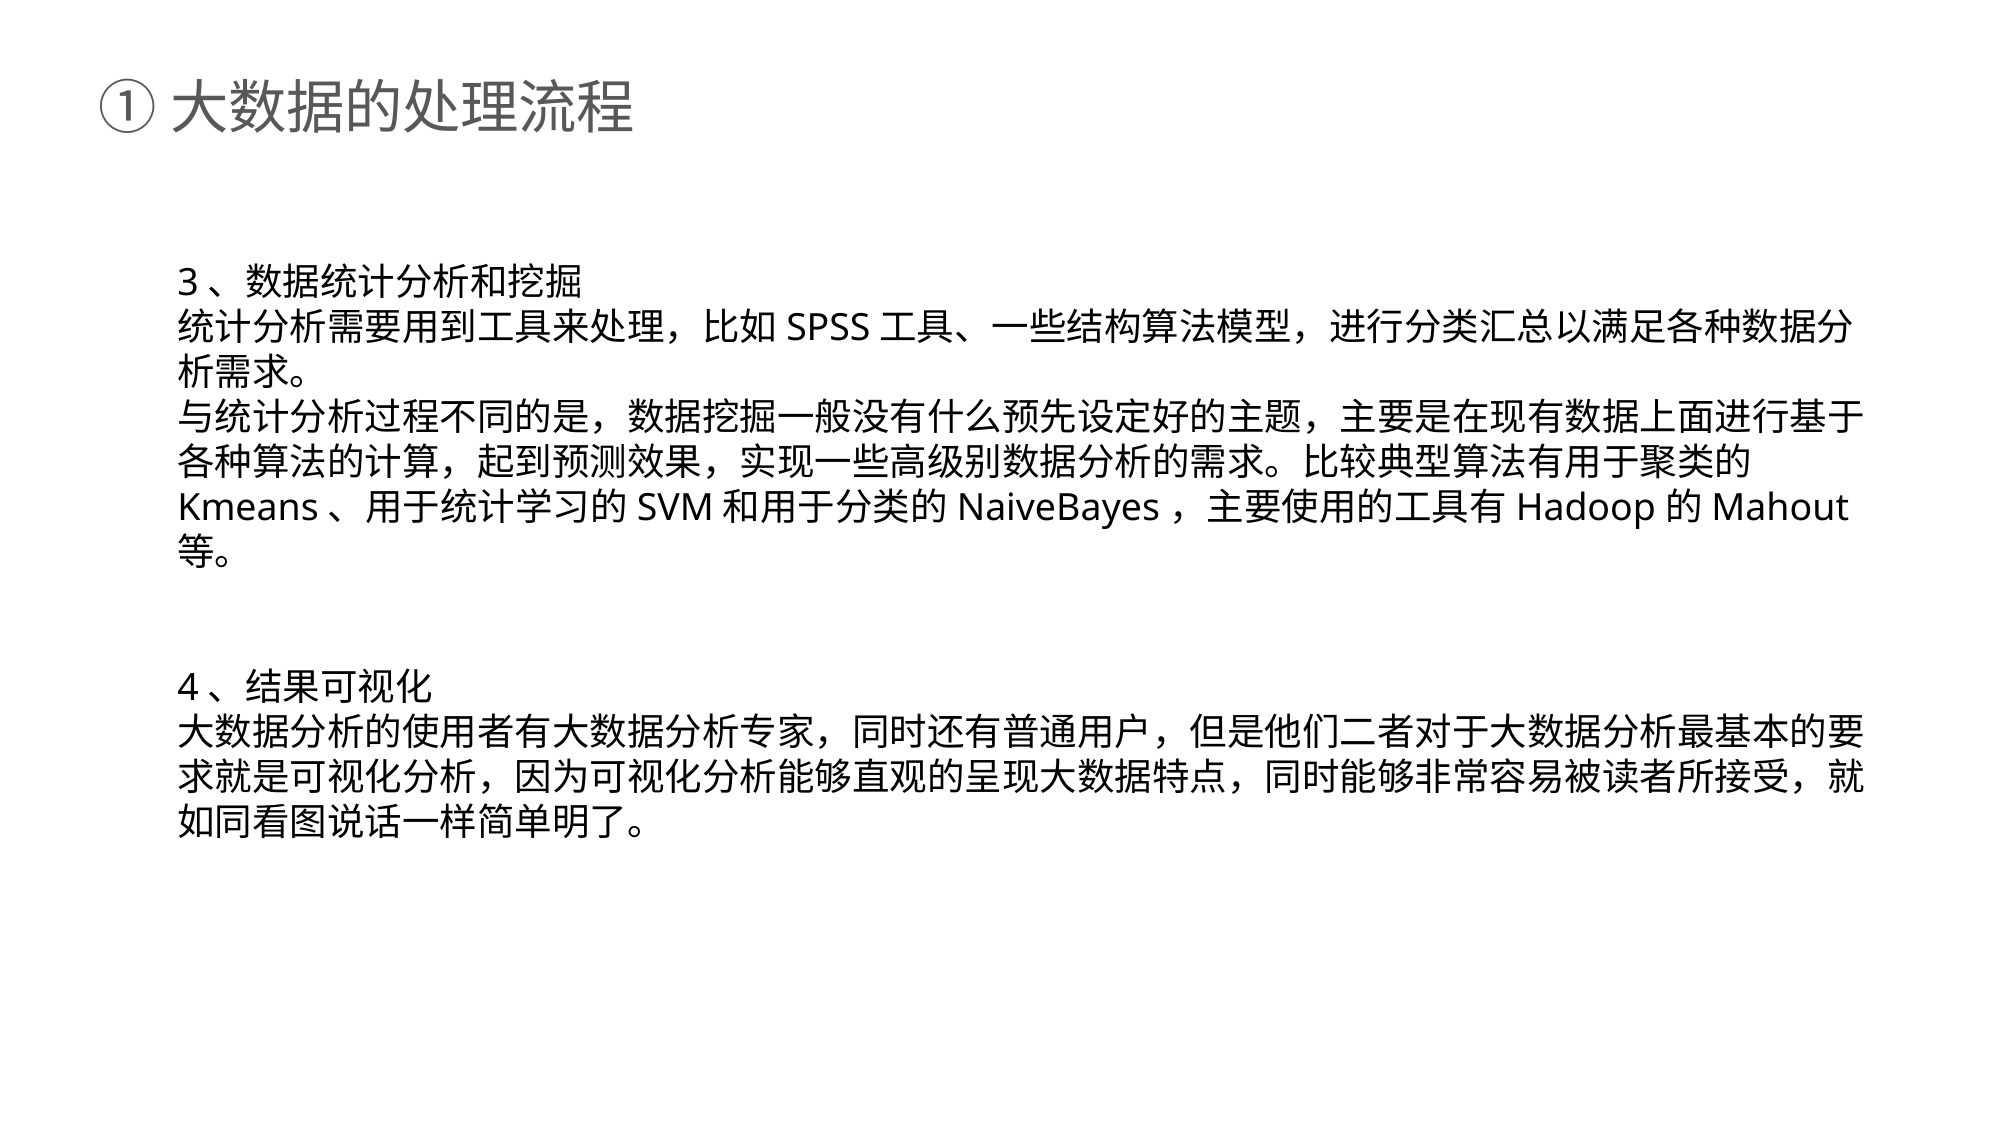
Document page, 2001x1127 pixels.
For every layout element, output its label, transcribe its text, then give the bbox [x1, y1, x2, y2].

text_box ①大数据的处理流程 [83, 63, 650, 148]
text_box 3、数据统计分析和挖掘 统计分析需要用到工具来处理，比如SPSS工具、一些结构算法模型，进行分类汇总以满足各种数据分析需求。 与统计分析过程不同的是，数据挖掘一般没有什么预先设定好的主题，主要是在现有数据上面进行基于各种算法的计算，起到预测效果，实现一些高级别数据分析的需求。比较典型算法有用于聚类的Kmeans、用于统计学习的SVM和用于分类的NaiveBayes，主要使用的工具有Hadoop的Mahout等。 4、结果可视化 大数据分析的使用者有大数据分析专家，同时还有普通用户，但是他们二者对于大数据分析最基本的要求就是可视化分析，因为可视化分析能够直观的呈现大数据特点，同时能够非常容易被读者所接受，就如同看图说话一样简单明了。 [162, 250, 1900, 851]
